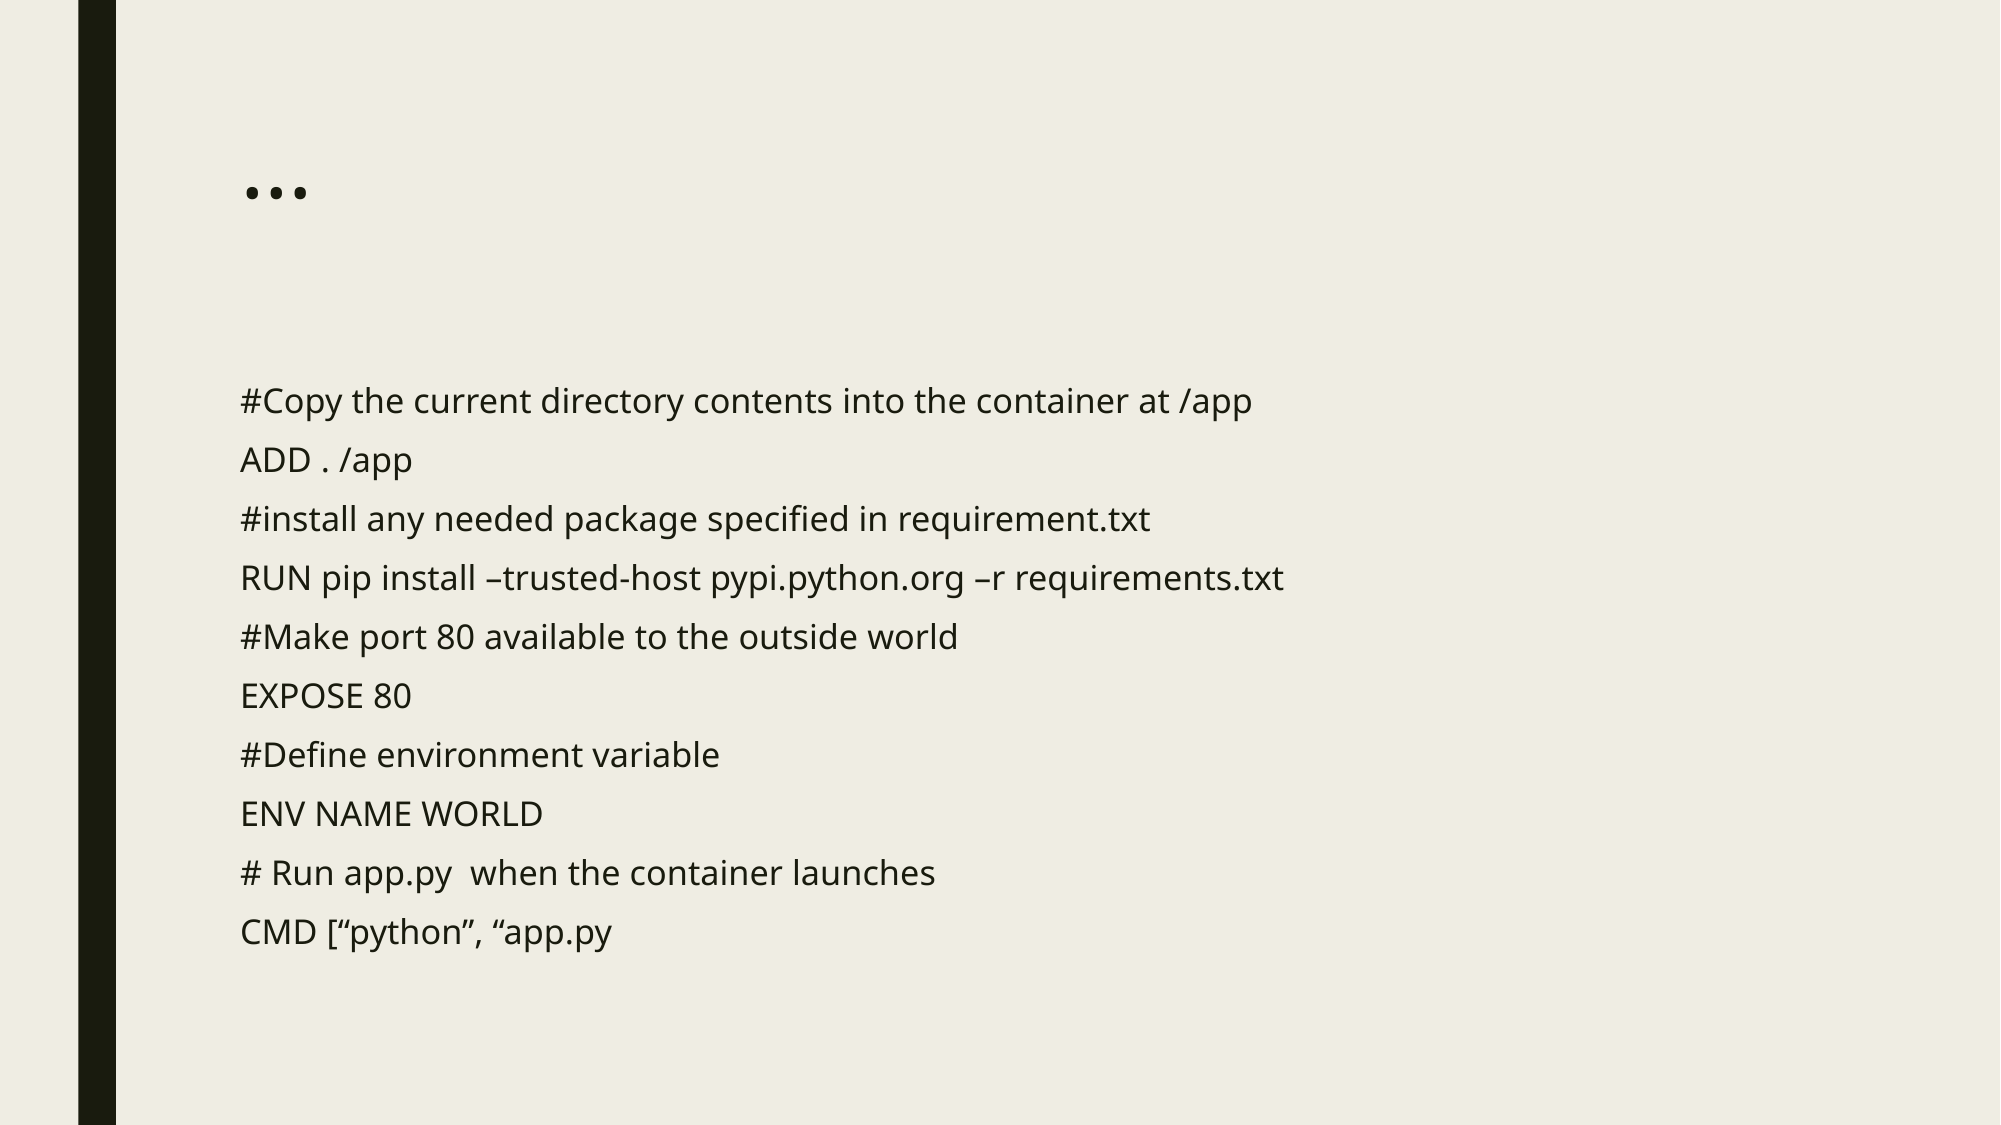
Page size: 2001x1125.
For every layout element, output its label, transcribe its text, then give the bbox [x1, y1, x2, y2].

list #Copy the current directory contents into the container at /app ADD . /app #install any needed package specified in requirement.txt RUN pip install –trusted-host pypi.python.org –r requirements.txt #Make port 80 available to the outside world EXPOSE 80 #Define environment variable ENV NAME WORLD # Run app.py when the container launches CMD [“python”, “app.py [225, 375, 1800, 963]
title … [225, 112, 1800, 357]
